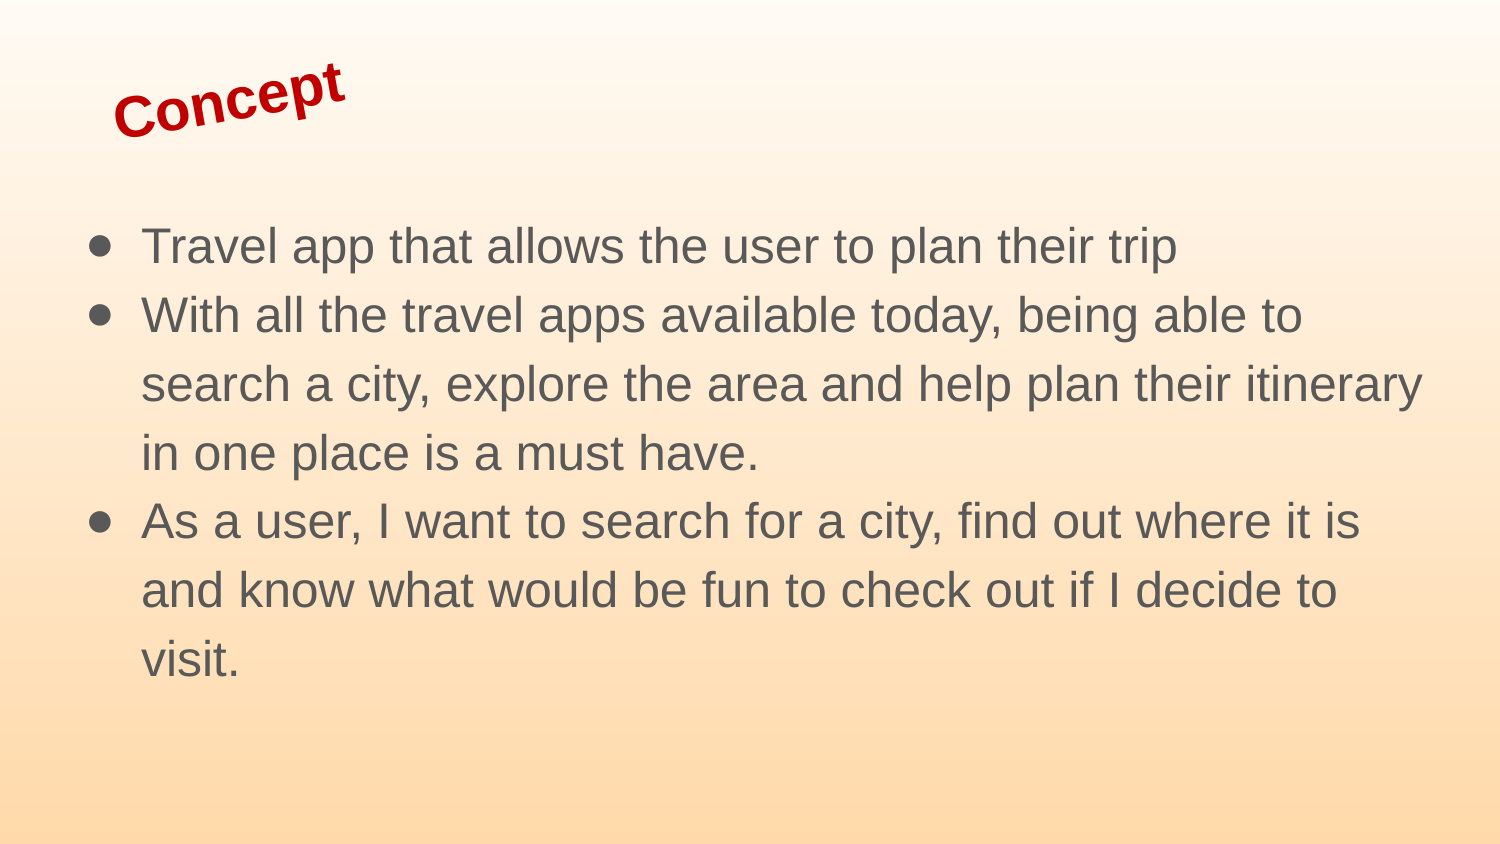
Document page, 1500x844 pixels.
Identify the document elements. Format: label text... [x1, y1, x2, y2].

title Concept [0, 0, 924, 183]
list Travel app that allows the user to plan their trip With all the travel apps available today, being able to search a city, explore the area and help plan their itinerary in one place is a must have. As a user, I want to search for a city, find out where it is and know what would be fun to check out if I decide to visit. [51, 189, 1449, 750]
